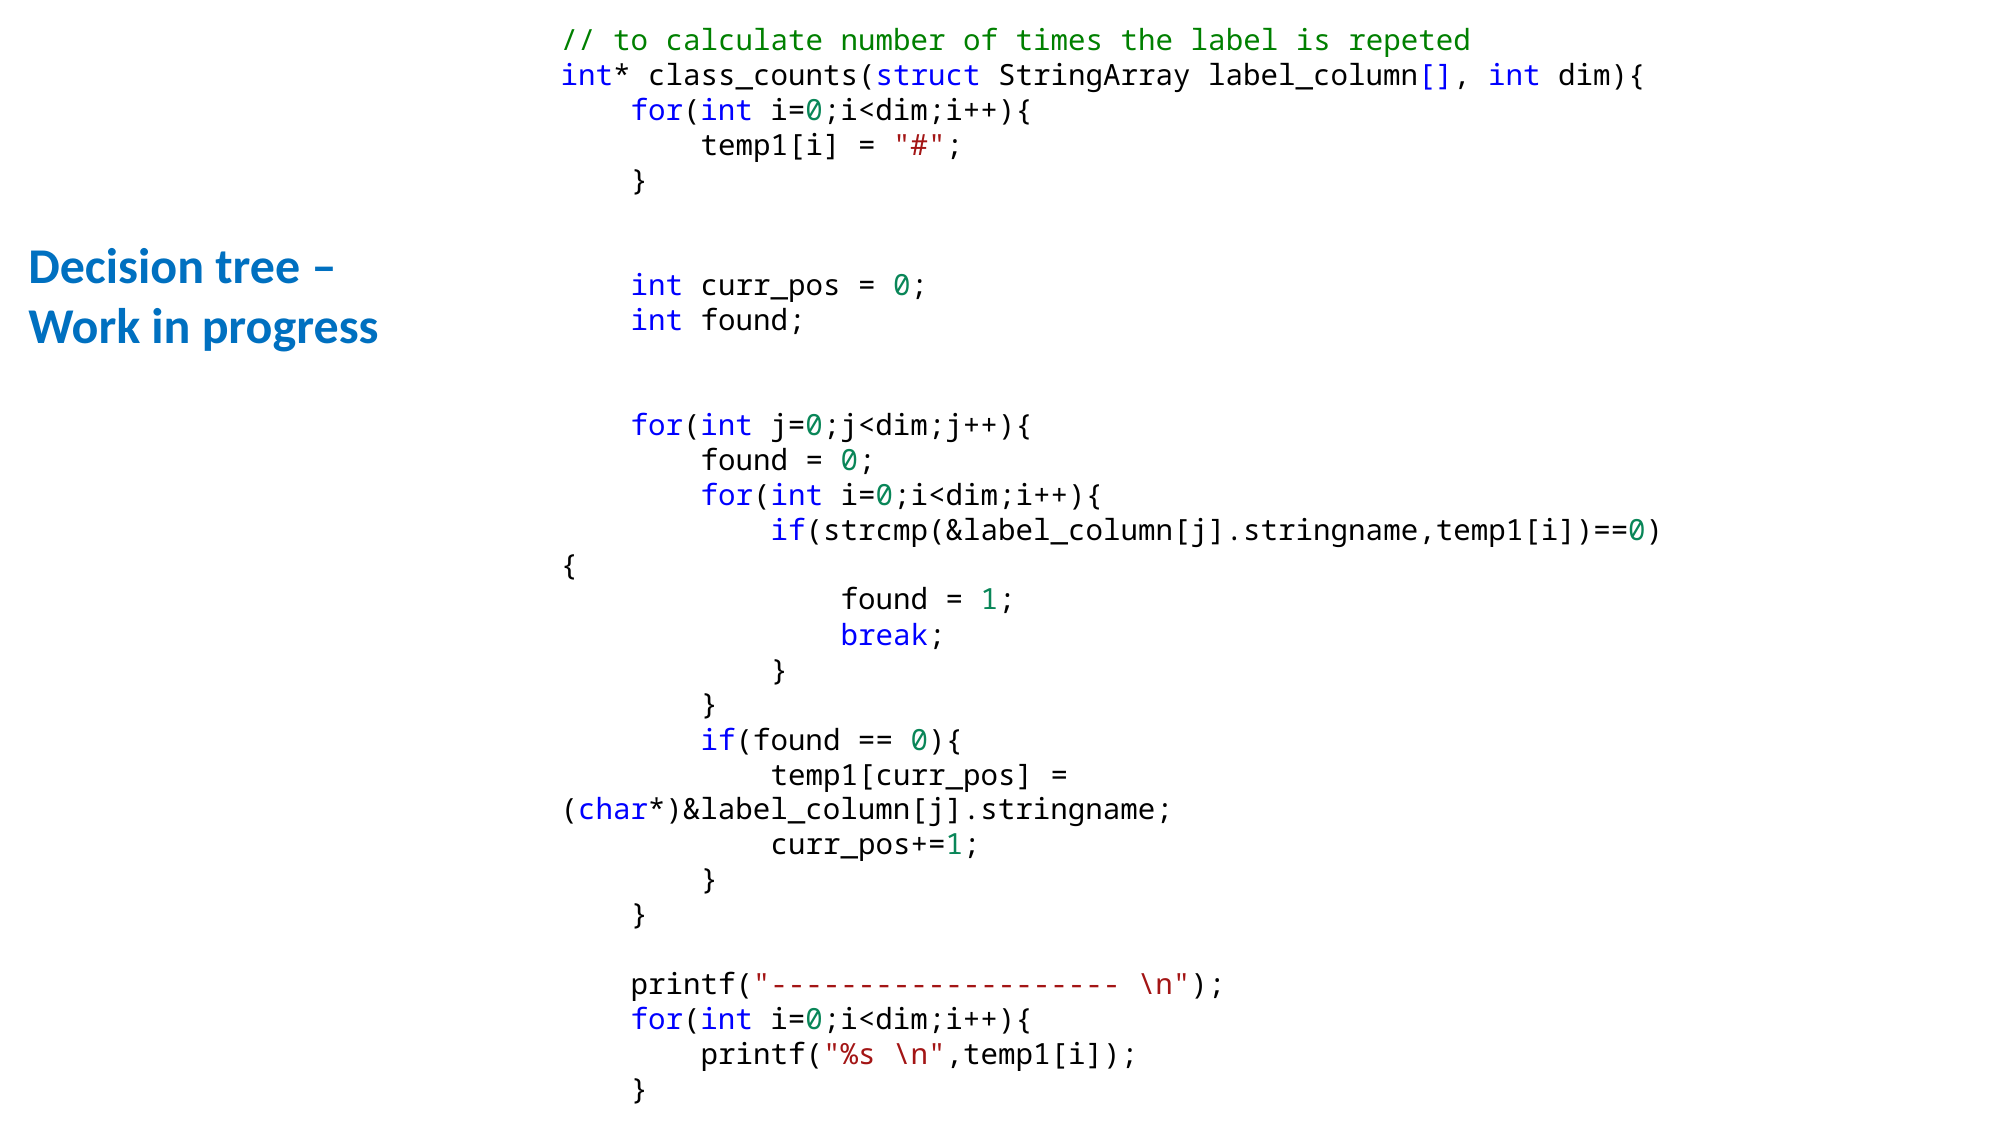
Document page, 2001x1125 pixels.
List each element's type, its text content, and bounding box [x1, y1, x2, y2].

text_box Decision tree – Work in progress [13, 226, 400, 362]
text_box // to calculate number of times the label is repeted int* class_counts(struct StringArray label_column[], int dim){ for(int i=0;i<dim;i++){ temp1[i] = "#"; } int curr_pos = 0; int found; for(int j=0;j<dim;j++){ found = 0; for(int i=0;i<dim;i++){ if(strcmp(&label_column[j].stringname,temp1[i])==0){ found = 1; break; } } if(found == 0){ temp1[curr_pos] = (char*)&label_column[j].stringname; curr_pos+=1; } } printf("-------------------- \n"); for(int i=0;i<dim;i++){ printf("%s \n",temp1[i]); } [545, 14, 1683, 1125]
